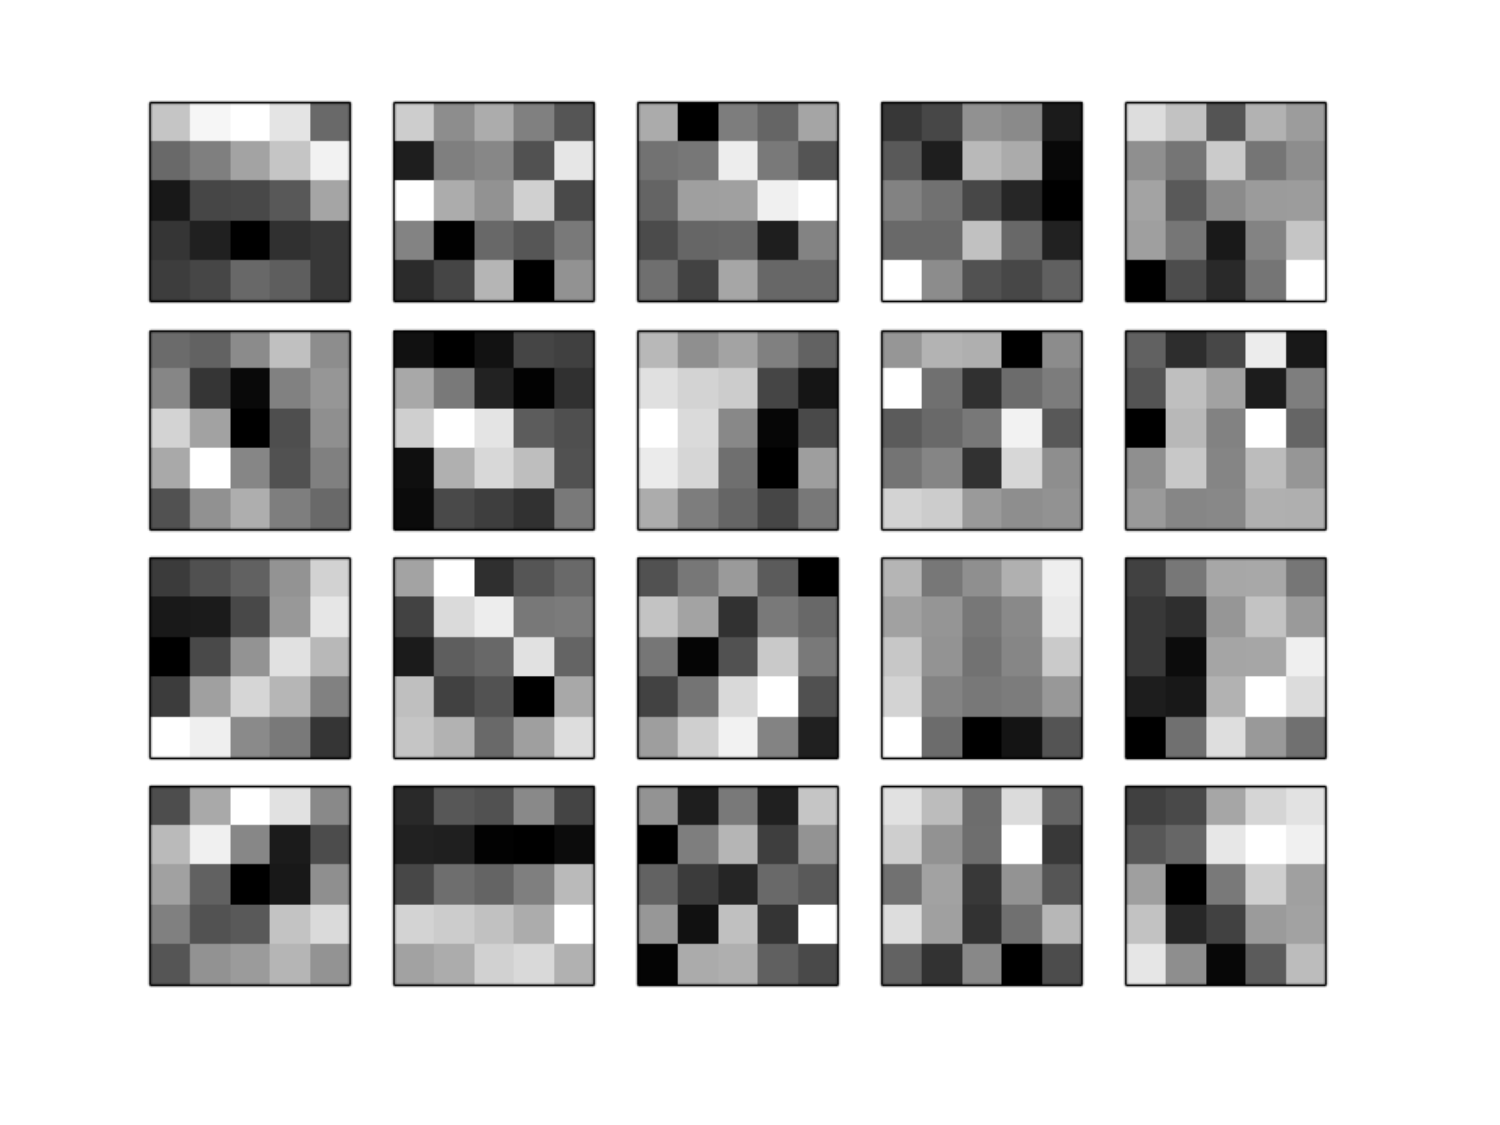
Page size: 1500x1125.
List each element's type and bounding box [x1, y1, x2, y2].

picture [112, 74, 1363, 1013]
